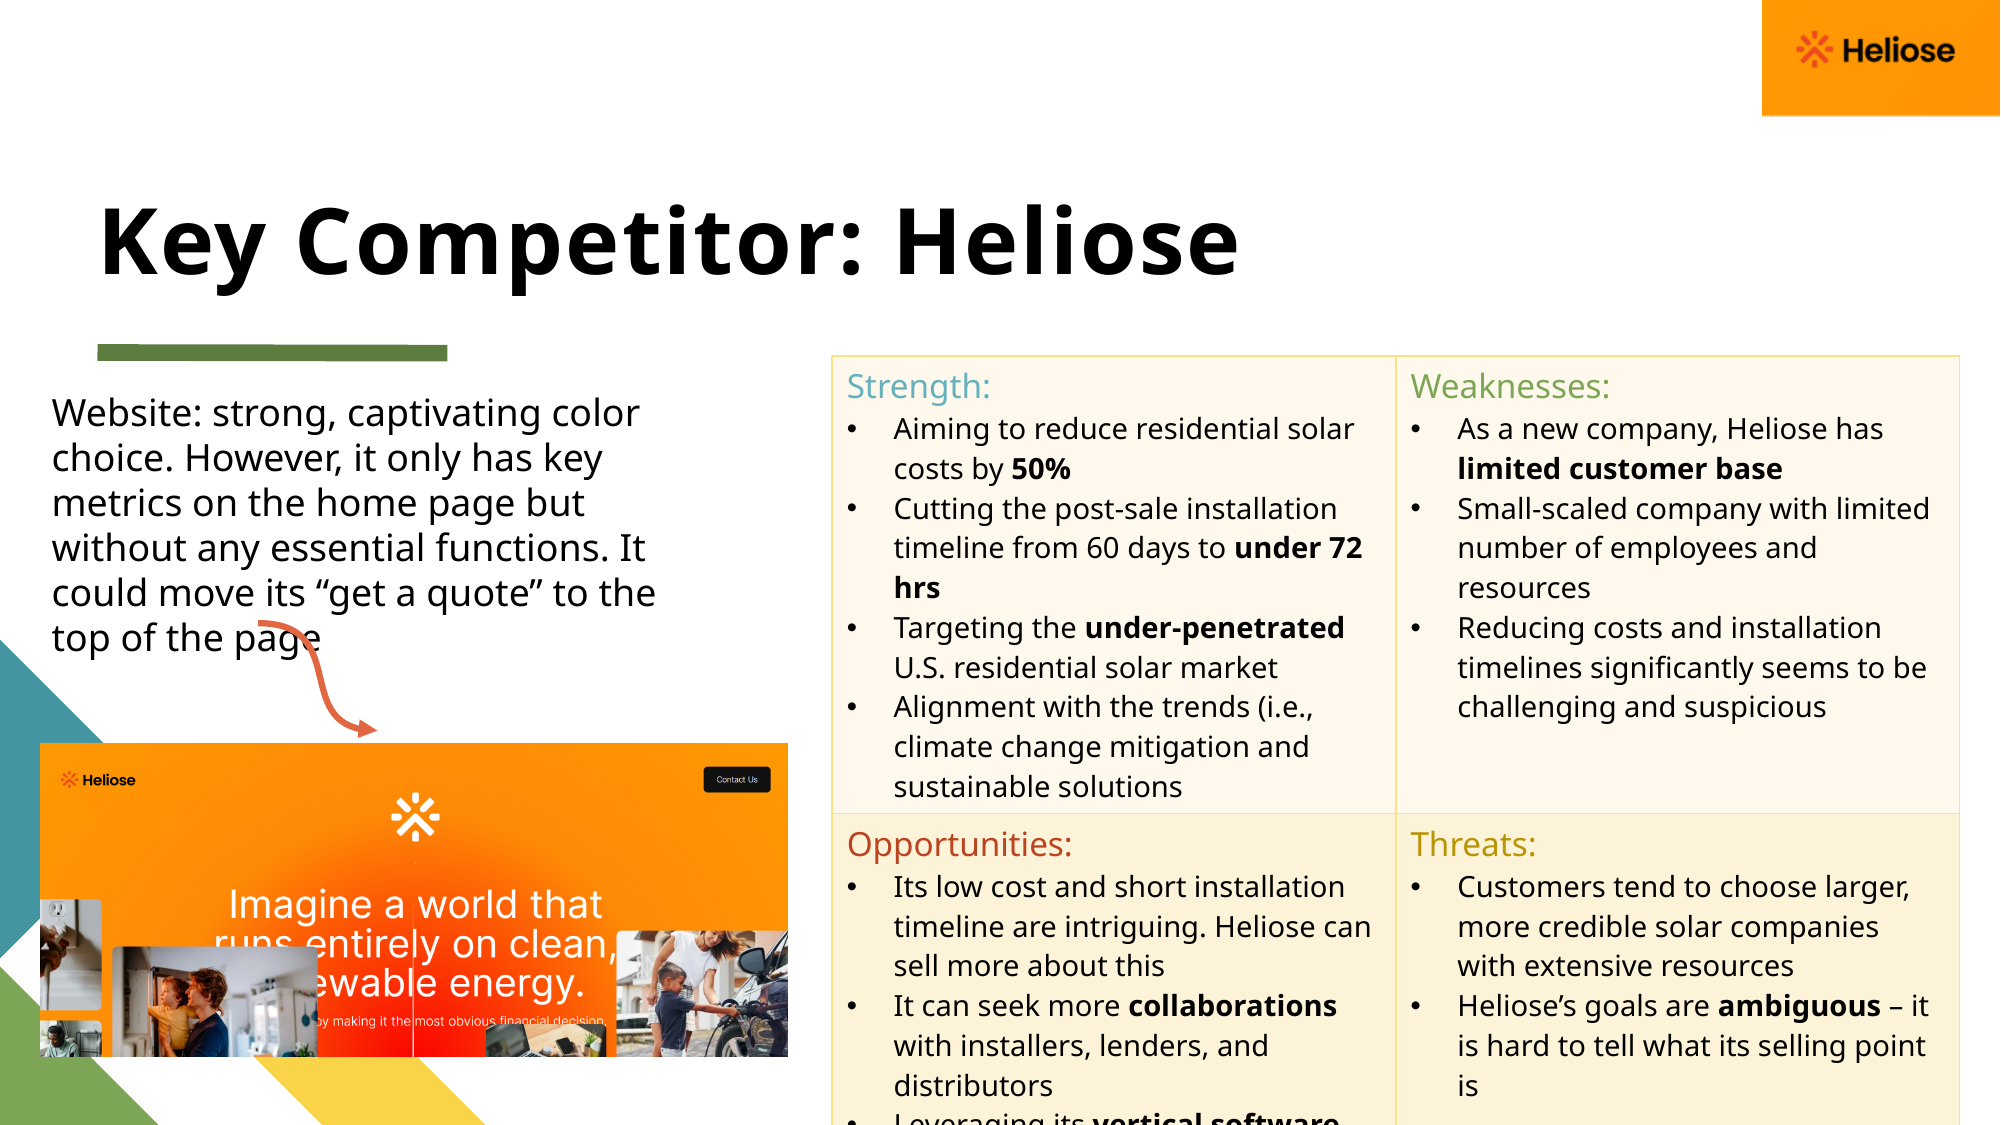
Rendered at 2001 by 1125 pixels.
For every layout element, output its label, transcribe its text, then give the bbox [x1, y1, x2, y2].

table_header Weaknesses: As a new company, Heliose has limited customer base Small-scaled company with limited number of employees and resources Reducing costs and installation timelines significantly seems to be challenging and suspicious [1397, 357, 1959, 813]
text_box Website: strong, captivating color choice. However, it only has key metrics on the home page but without any essential functions. It could move its “get a quote” to the top of the page [36, 381, 718, 666]
table_header Strength: Aiming to reduce residential solar costs by 50% Cutting the post-sale installation timeline from 60 days to under 72 hrs Targeting the under-penetrated U.S. residential solar market Alignment with the trends (i.e., climate change mitigation and sustainable solutions [833, 357, 1395, 813]
picture [1762, 0, 2000, 173]
picture [40, 743, 788, 1057]
table_cell Threats: Customers tend to choose larger, more credible solar companies with extensive resources Heliose’s goals are ambiguous – it is hard to tell what its selling point is [1397, 814, 1959, 1125]
table_cell Opportunities: Its low cost and short installation timeline are intriguing. Heliose can sell more about this It can seek more collaborations with installers, lenders, and distributors Leveraging its vertical software solution to offer unique features like real-time quotes [833, 814, 1395, 1125]
title Key Competitor: Heliose [97, 16, 1882, 293]
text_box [258, 623, 378, 731]
